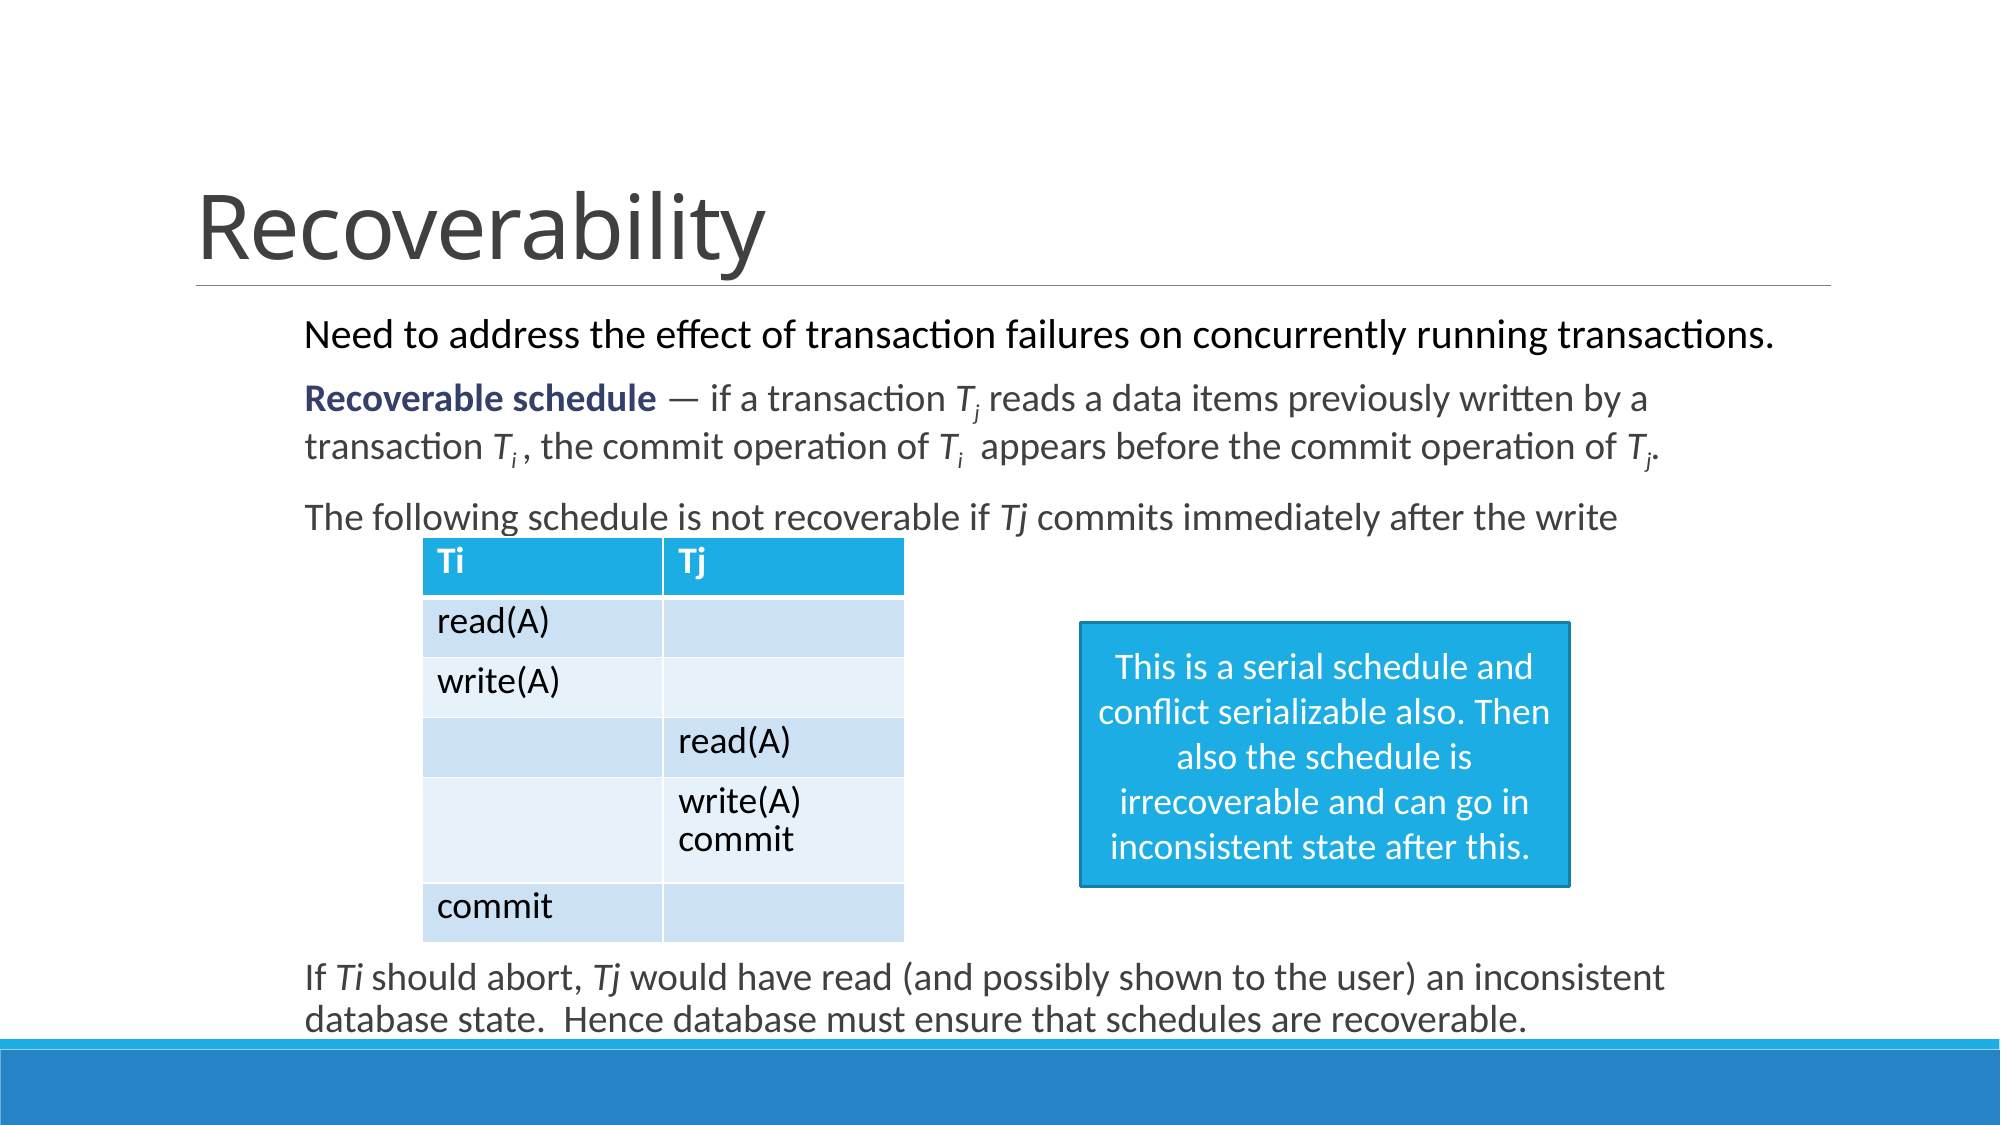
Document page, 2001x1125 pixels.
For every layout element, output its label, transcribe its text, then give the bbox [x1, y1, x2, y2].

table_cell [664, 884, 904, 942]
table_cell write(A) [423, 658, 662, 717]
table_header Tj [664, 538, 904, 595]
table_cell read(A) [664, 718, 904, 777]
table_cell [664, 658, 904, 717]
table_cell commit [423, 884, 662, 942]
table_header Ti [423, 538, 662, 595]
text_box This is a serial schedule and conflict serializable also. Then also the schedule is irrecoverable and can go in inconsistent state after this. [1079, 621, 1571, 888]
table_cell read(A) [423, 600, 662, 657]
table_cell [423, 718, 662, 777]
list Recoverable schedule — if a transaction Tj reads a data items previously written by a transaction Ti , the commit operation of Ti appears before the commit operation of Tj. The following schedule is not recoverable if Tj commits immediately after the write If Ti should abort, Tj would have read (and possibly shown to the user) an inconsistent database state. Hence database must ensure that schedules are recoverable. [289, 365, 1693, 1080]
table_cell [423, 778, 662, 882]
text_box Need to address the effect of transaction failures on concurrently running transactions. [289, 299, 1804, 365]
table_cell write(A) commit [664, 778, 904, 882]
title Recoverability [180, 47, 1830, 285]
table_cell [664, 600, 904, 657]
